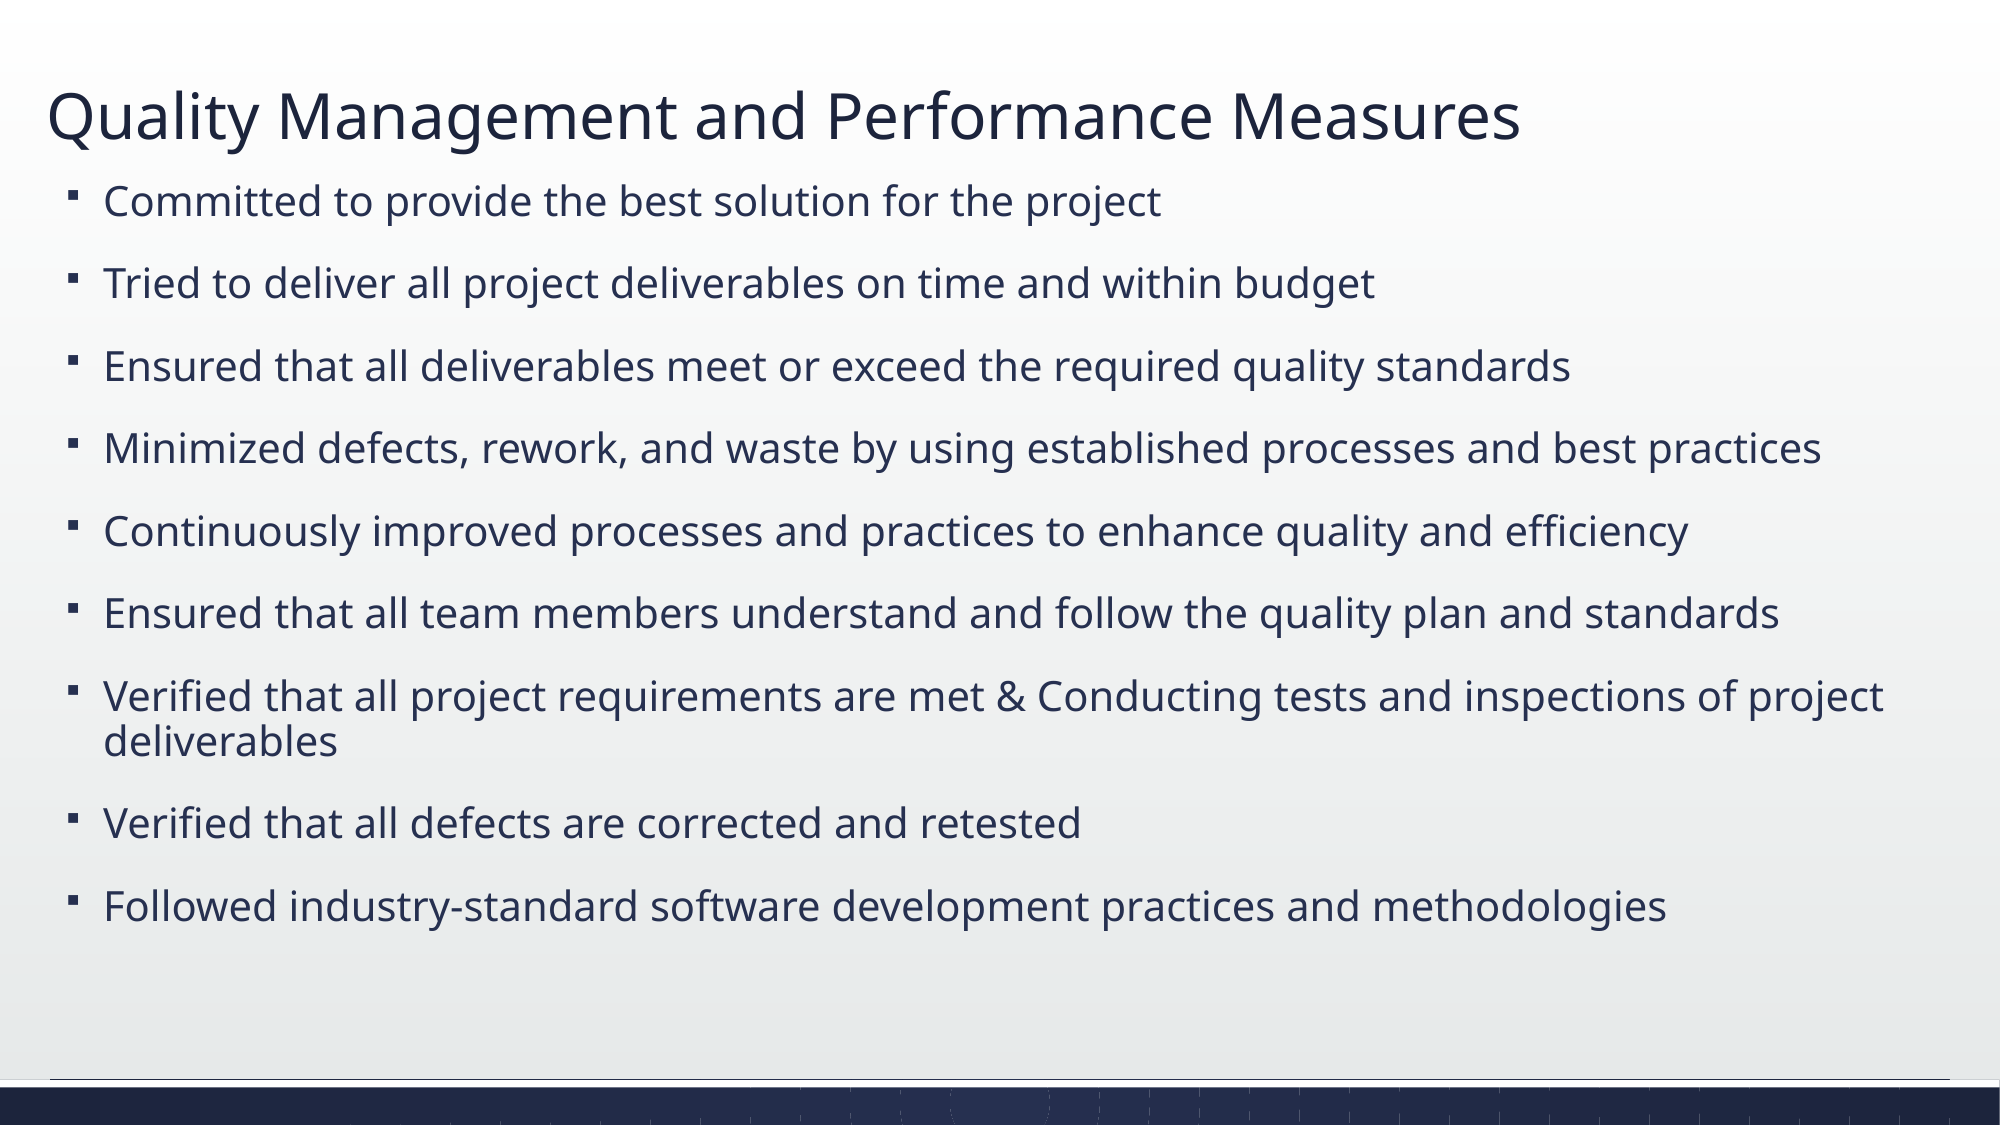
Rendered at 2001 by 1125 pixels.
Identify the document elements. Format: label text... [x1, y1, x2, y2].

title Quality Management and Performance Measures [31, 76, 1780, 161]
list Committed to provide the best solution for the project Tried to deliver all project deliverables on time and within budget Ensured that all deliverables meet or exceed the required quality standards Minimized defects, rework, and waste by using established processes and best practices Continuously improved processes and practices to enhance quality and efficiency Ensured that all team members understand and follow the quality plan and standards Verified that all project requirements are met & Conducting tests and inspections of project deliverables Verified that all defects are corrected and retested Followed industry-standard software development practices and methodologies [43, 172, 1945, 990]
